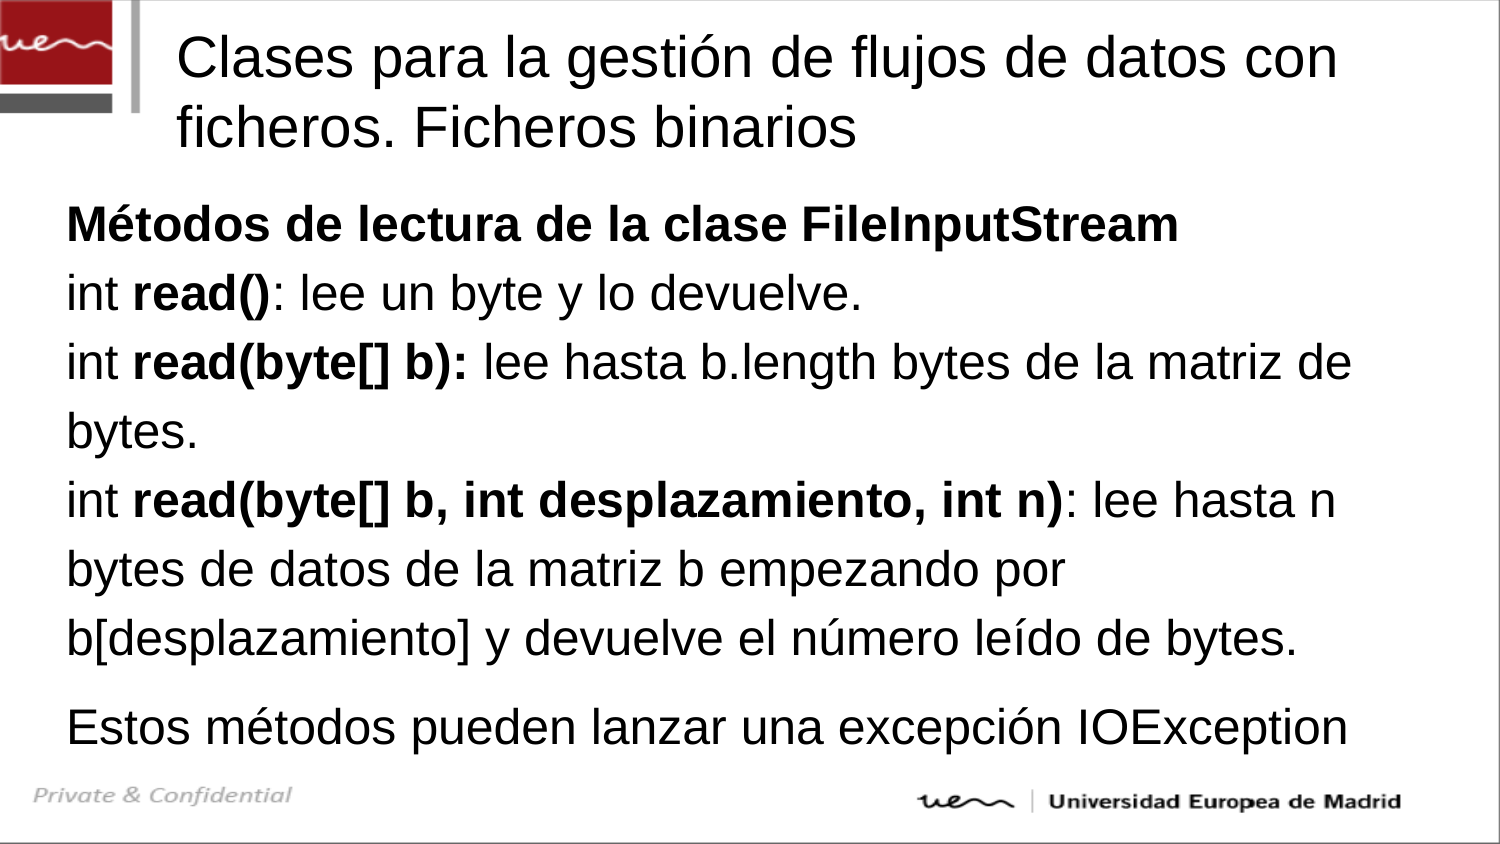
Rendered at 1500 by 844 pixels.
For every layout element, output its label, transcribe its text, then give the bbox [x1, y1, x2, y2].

title Clases para la gestión de flujos de datos con ficheros. Ficheros binarios [161, 4, 1476, 168]
list Métodos de lectura de la clase FileInputStream int read(): lee un byte y lo devuelve. int read(byte[] b): lee hasta b.length bytes de la matriz de bytes. int read(byte[] b, int desplazamiento, int n): lee hasta n bytes de datos de la matriz b empezando por b[desplazamiento] y devuelve el número leído de bytes. Estos métodos pueden lanzar una excepción IOException [51, 167, 1453, 789]
picture [0, 0, 1500, 844]
